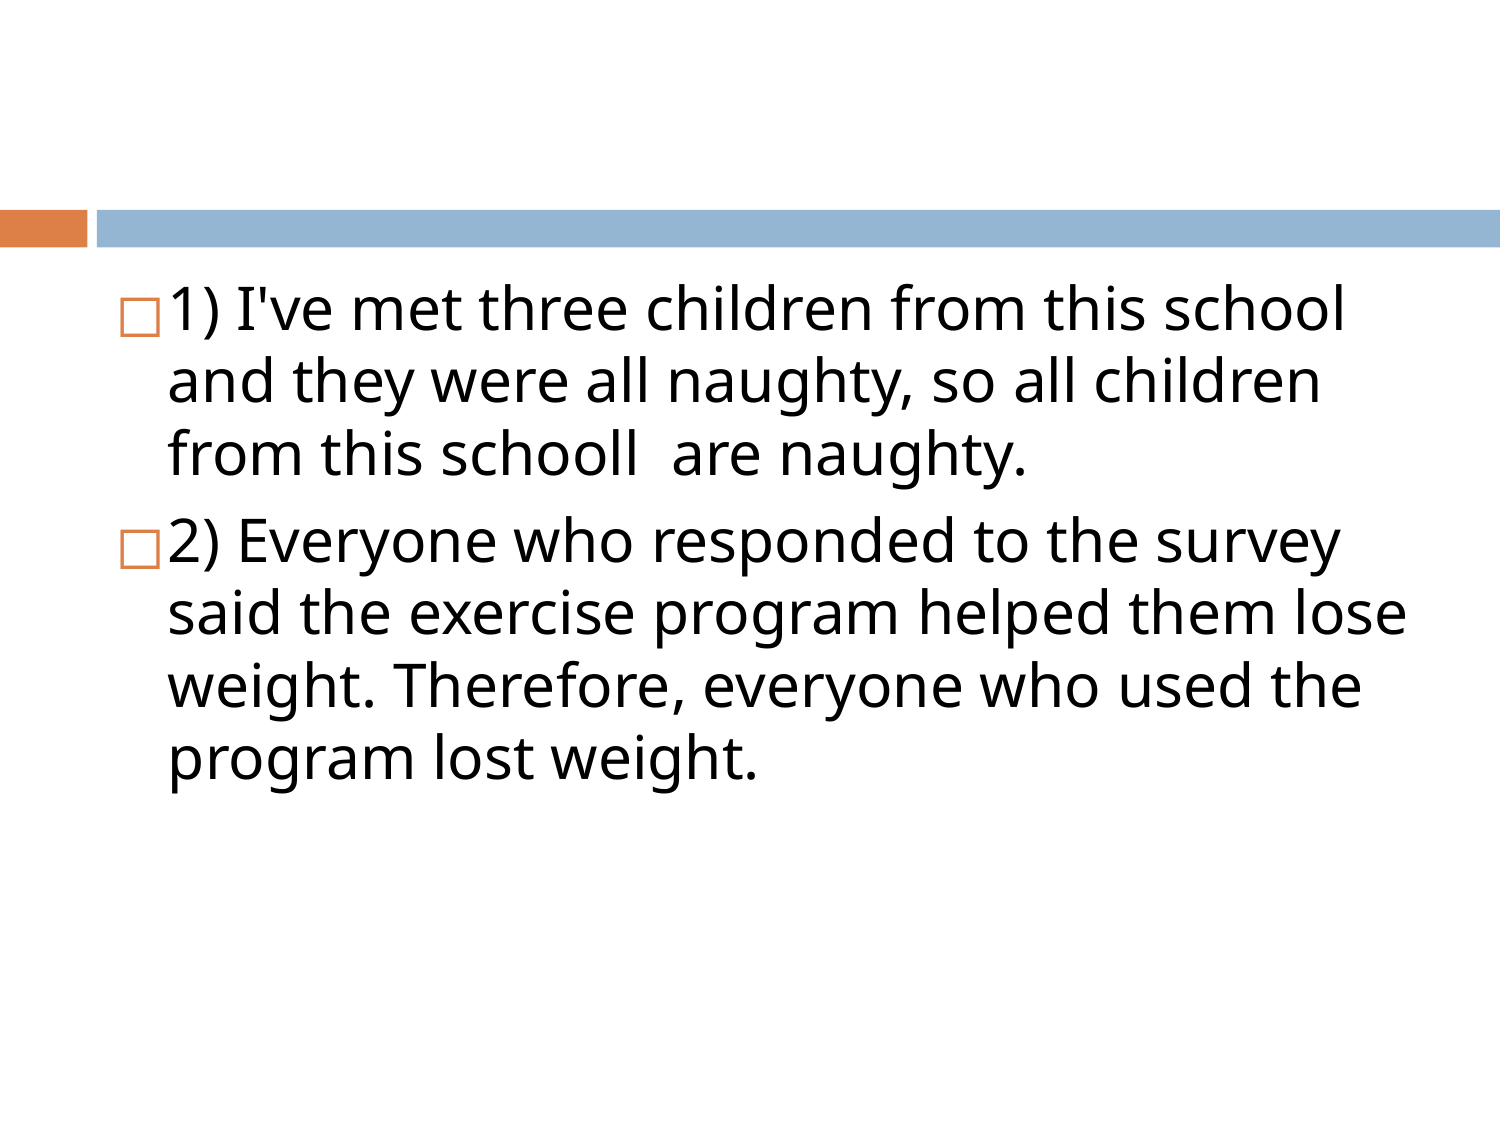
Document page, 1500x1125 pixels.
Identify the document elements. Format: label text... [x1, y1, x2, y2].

list 1) I've met three children from this school and they were all naughty, so all children from this schooll are naughty. 2) Everyone who responded to the survey said the exercise program helped them lose weight. Therefore, everyone who used the program lost weight. [100, 262, 1438, 1000]
